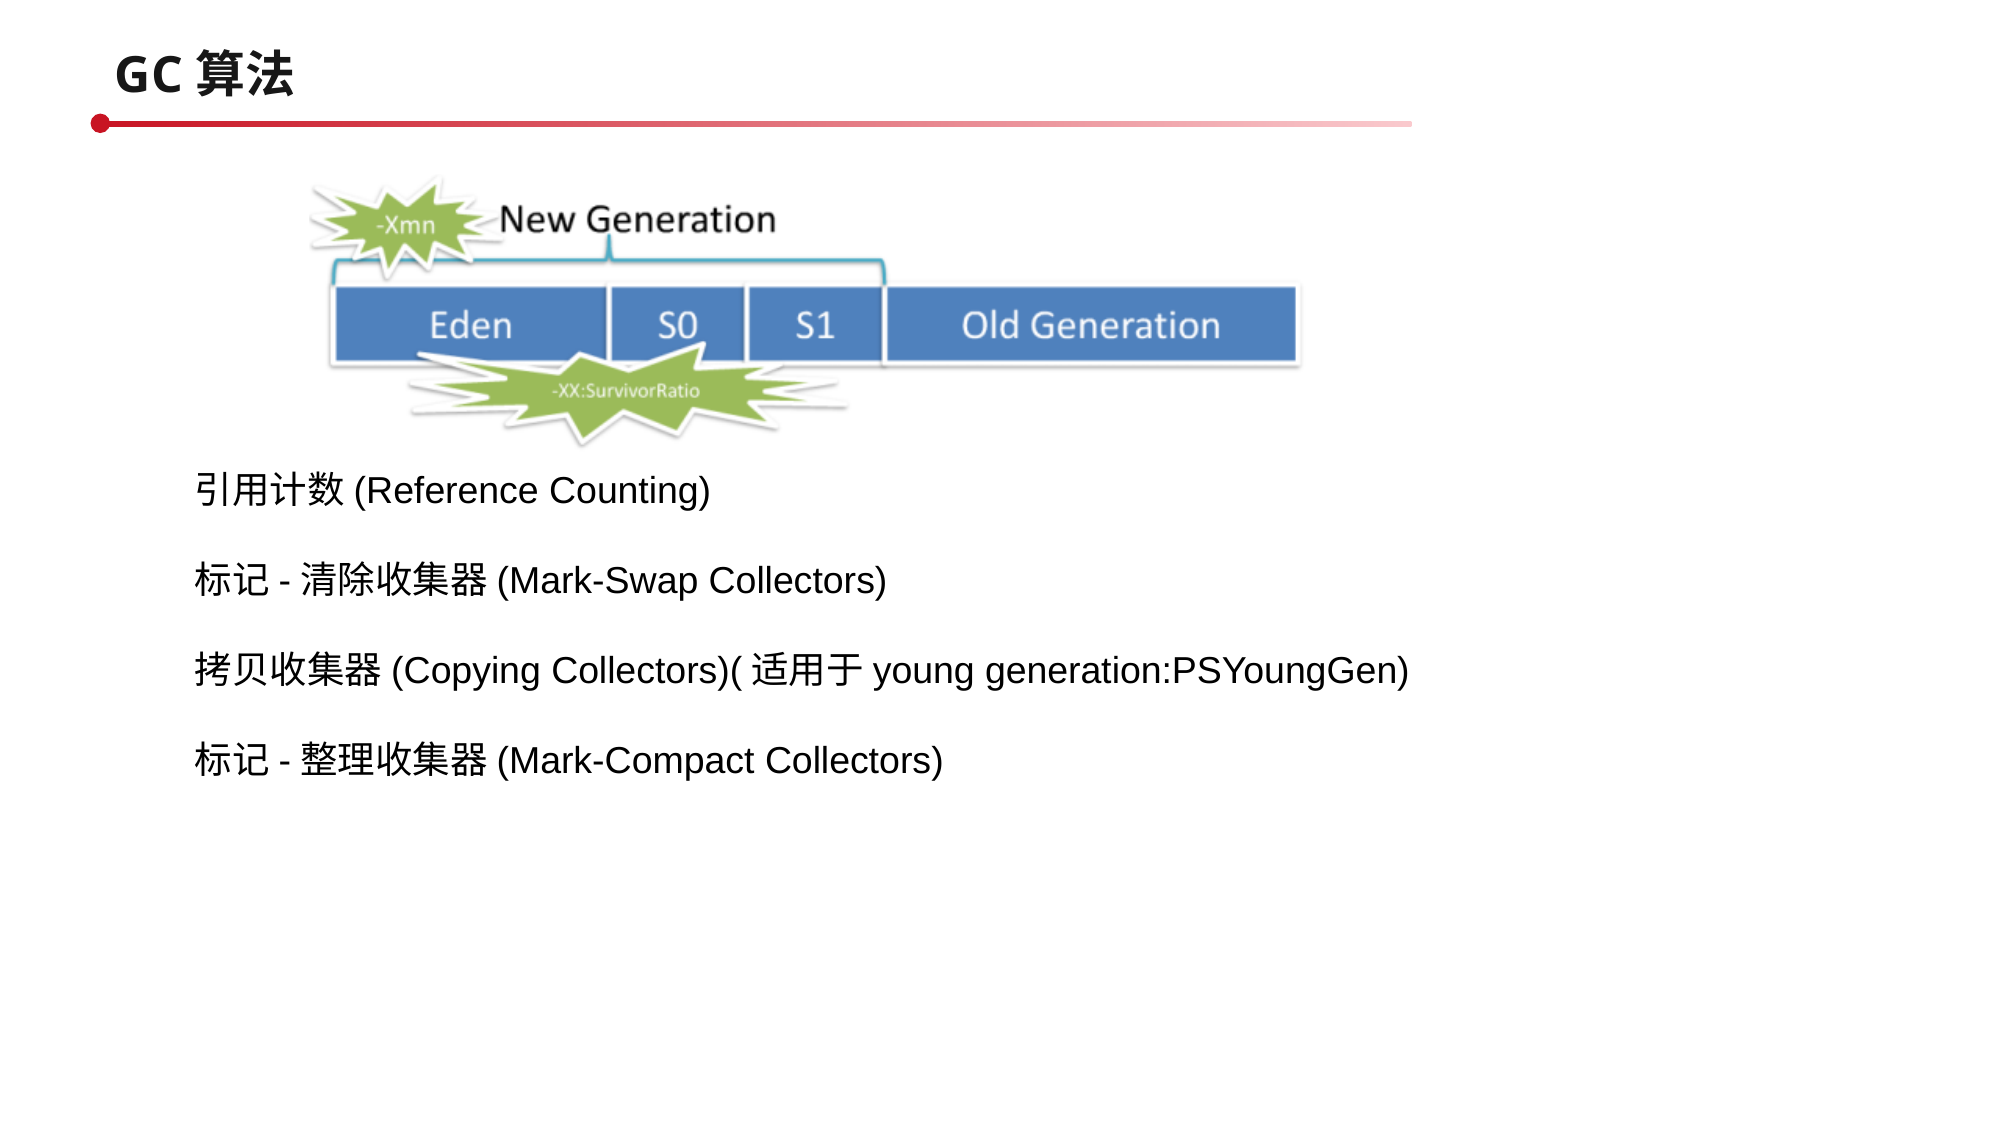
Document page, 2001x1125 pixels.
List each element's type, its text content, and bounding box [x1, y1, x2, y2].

text_box [110, 121, 1412, 127]
text_box GC算法 [100, 34, 786, 110]
picture [308, 174, 1310, 460]
text_box 引用计数(Reference Counting) 标记-清除收集器(Mark-Swap Collectors) 拷贝收集器(Copying Collectors)(适用于young generation:PSYoungGen) 标记-整理收集器(Mark-Compact Collectors) [179, 458, 1738, 789]
text_box [90, 113, 111, 134]
